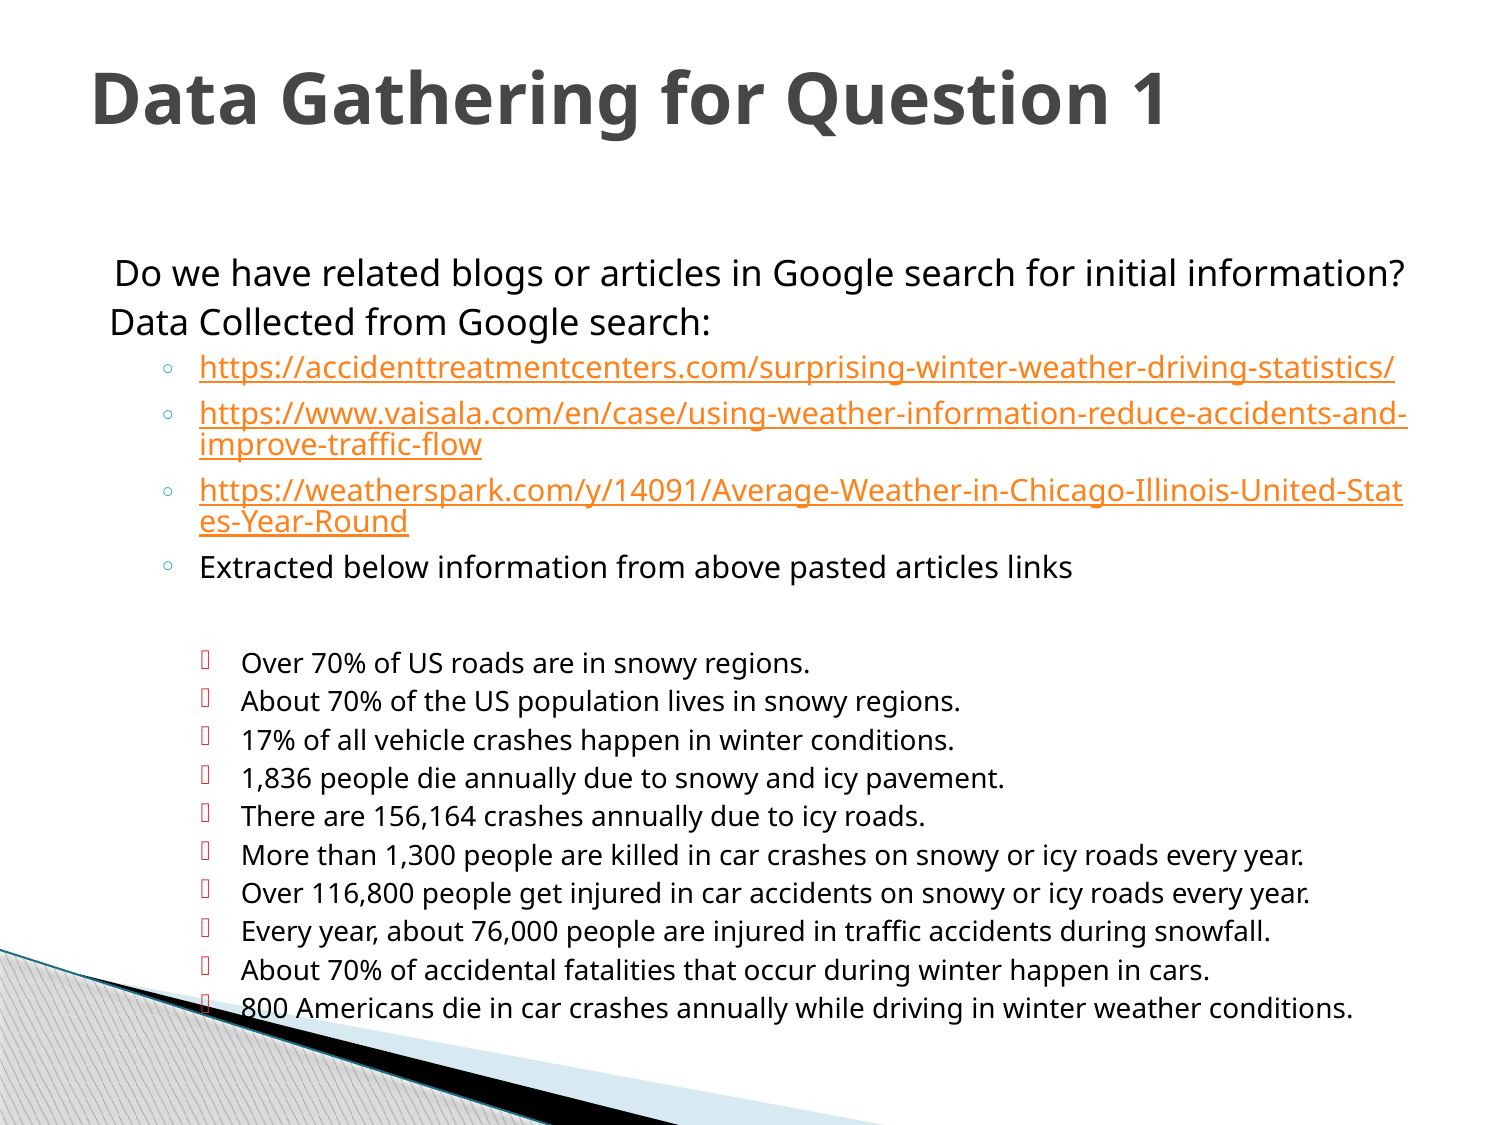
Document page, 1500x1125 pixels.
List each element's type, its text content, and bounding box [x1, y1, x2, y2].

list Do we have related blogs or articles in Google search for initial information? Data Collected from Google search: https://accidenttreatmentcenters.com/surprising-winter-weather-driving-statistics/ https://www.vaisala.com/en/case/using-weather-information-reduce-accidents-and-improve-traffic-flow https://weatherspark.com/y/14091/Average-Weather-in-Chicago-Illinois-United-States-Year-Round Extracted below information from above pasted articles links Over 70% of US roads are in snowy regions. About 70% of the US population lives in snowy regions. 17% of all vehicle crashes happen in winter conditions. 1,836 people die annually due to snowy and icy pavement. There are 156,164 crashes annually due to icy roads. More than 1,300 people are killed in car crashes on snowy or icy roads every year. Over 116,800 people get injured in car accidents on snowy or icy roads every year. Every year, about 76,000 people are injured in traffic accidents during snowfall. About 70% of accidental fatalities that occur during winter happen in cars. 800 Americans die in car crashes annually while driving in winter weather conditions. [75, 243, 1425, 986]
title Data Gathering for Question 1 [75, 45, 1425, 233]
